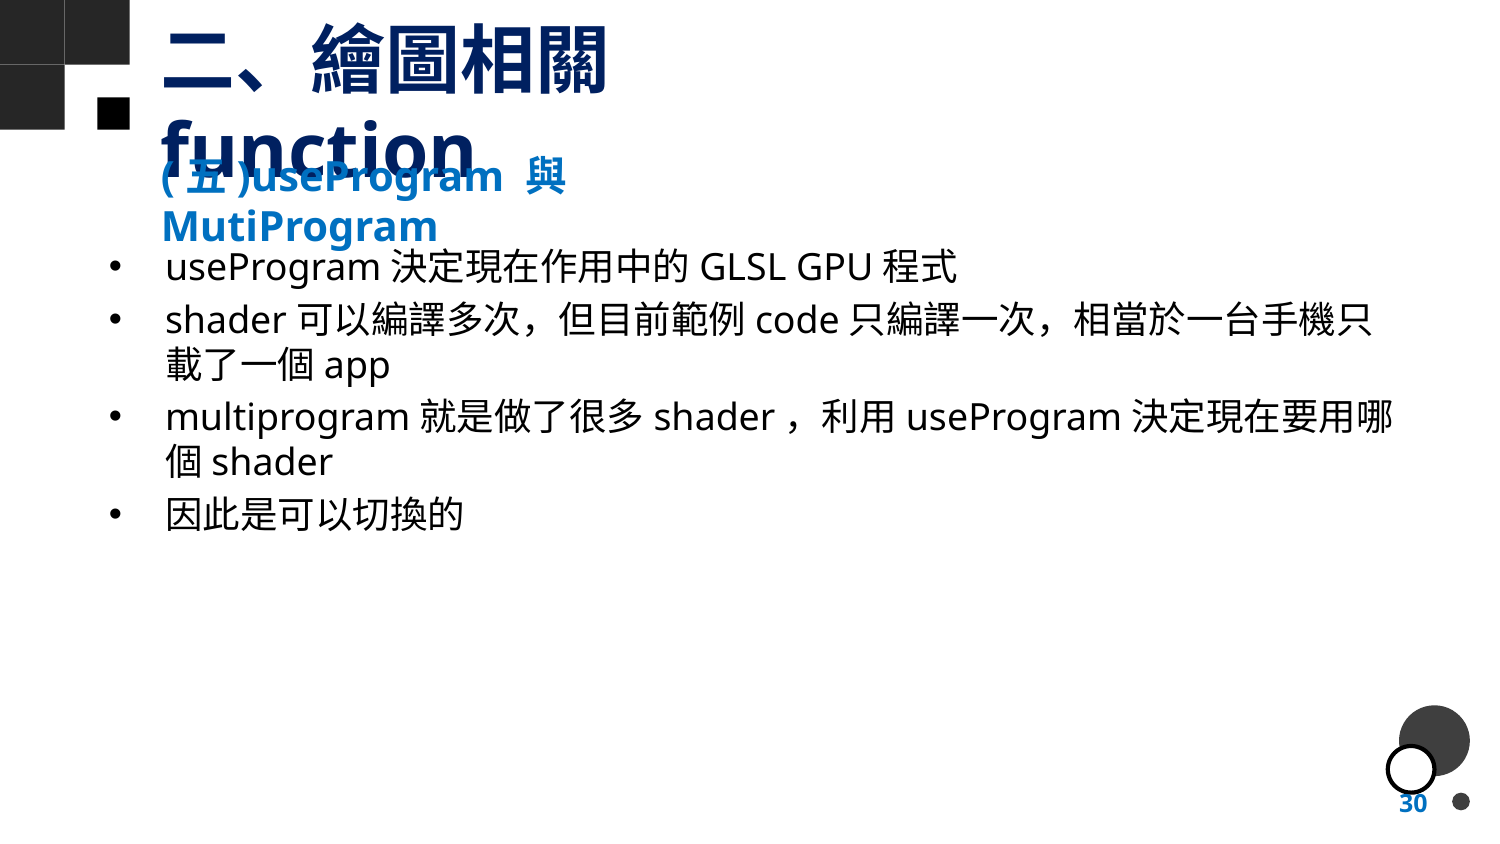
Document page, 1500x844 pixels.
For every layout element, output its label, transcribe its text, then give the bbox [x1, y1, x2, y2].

title 二、繪圖相關function [145, 32, 951, 173]
text_box (五)useProgram 與 MutiProgram [145, 142, 870, 209]
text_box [1387, 705, 1471, 811]
slide_number 30 [1092, 793, 1443, 827]
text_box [0, 0, 130, 130]
list useProgram決定現在作用中的GLSL GPU程式 shader可以編譯多次，但目前範例code只編譯一次，相當於一台手機只載了一個app multiprogram就是做了很多shader，利用useProgram決定現在要用哪個shader 因此是可以切換的 [75, 235, 1425, 793]
